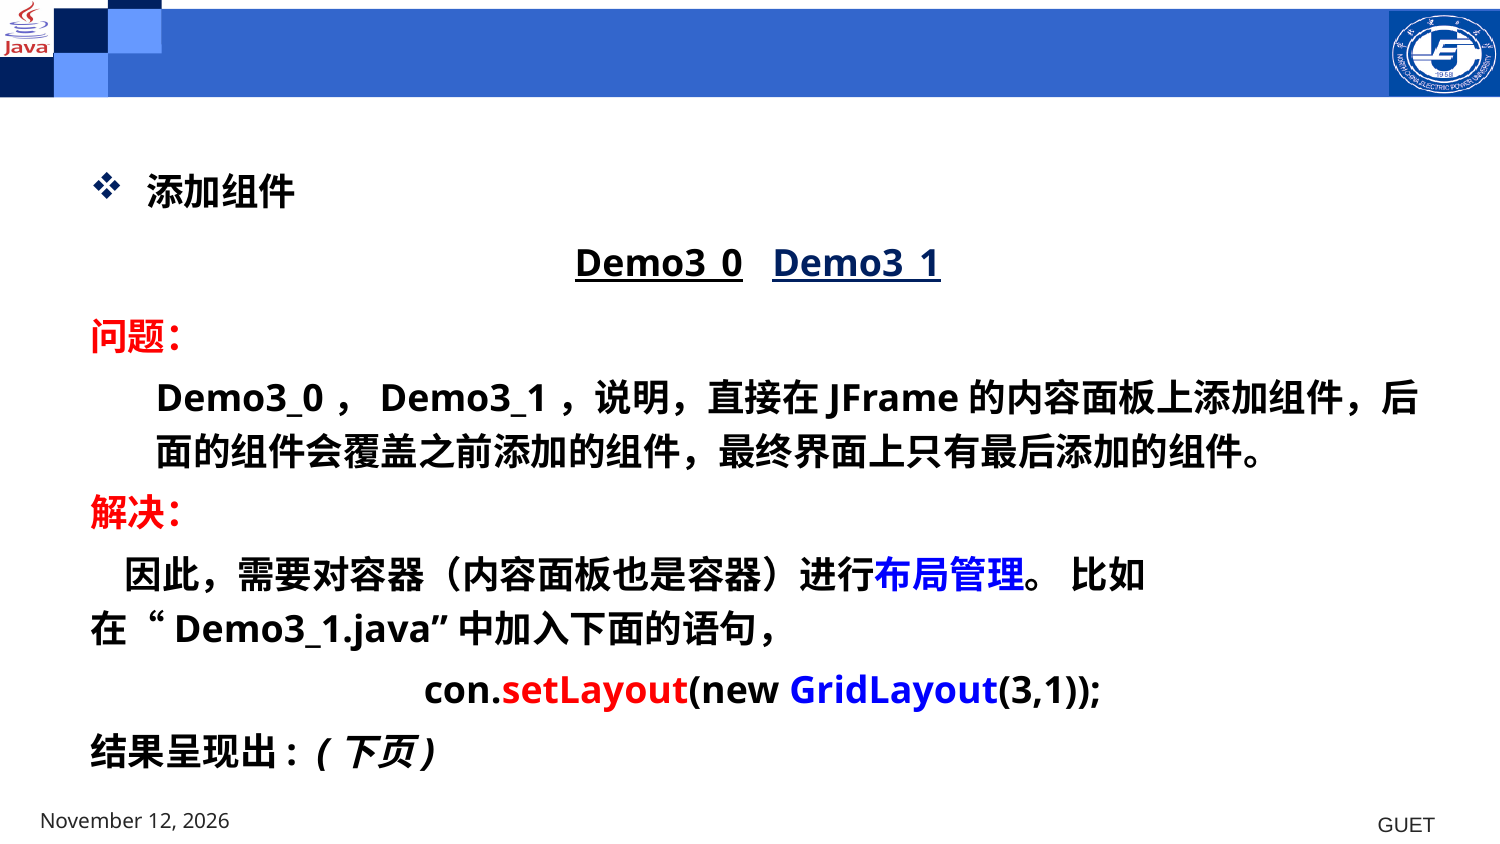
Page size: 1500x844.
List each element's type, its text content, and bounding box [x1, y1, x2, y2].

picture [0, 0, 53, 57]
footer GUET [975, 804, 1450, 844]
list 添加组件 Demo3_0 Demo3_1 问题： Demo3_0，Demo3_1，说明，直接在JFrame的内容面板上添加组件，后面的组件会覆盖之前添加的组件，最终界面上只有最后添加的组件。 解决： 因此，需要对容器（内容面板也是容器）进行布局管理。 比如在“Demo3_1.java”中加入下面的语句， con.setLayout(new GridLayout(3,1)); 结果呈现出: (下页) [75, 138, 1450, 785]
picture [1389, 11, 1500, 96]
